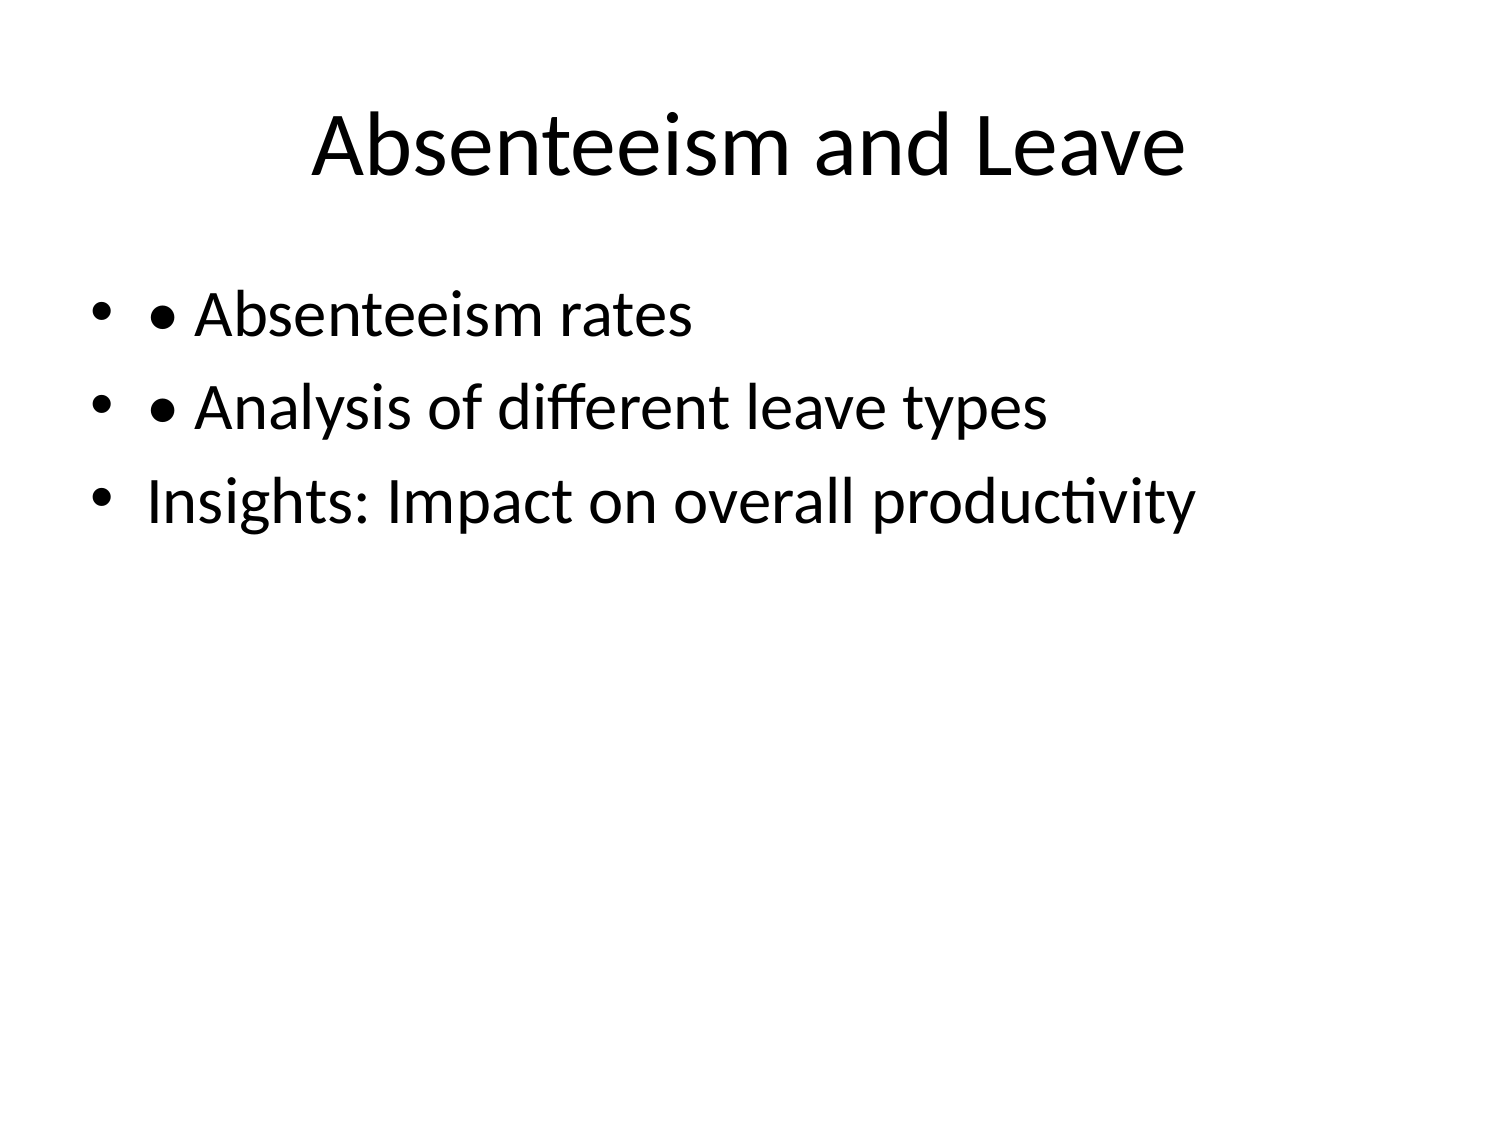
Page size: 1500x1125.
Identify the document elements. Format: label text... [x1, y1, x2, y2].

title Absenteeism and Leave [75, 45, 1425, 233]
list • Absenteeism rates • Analysis of different leave types Insights: Impact on overall productivity [75, 262, 1425, 1005]
